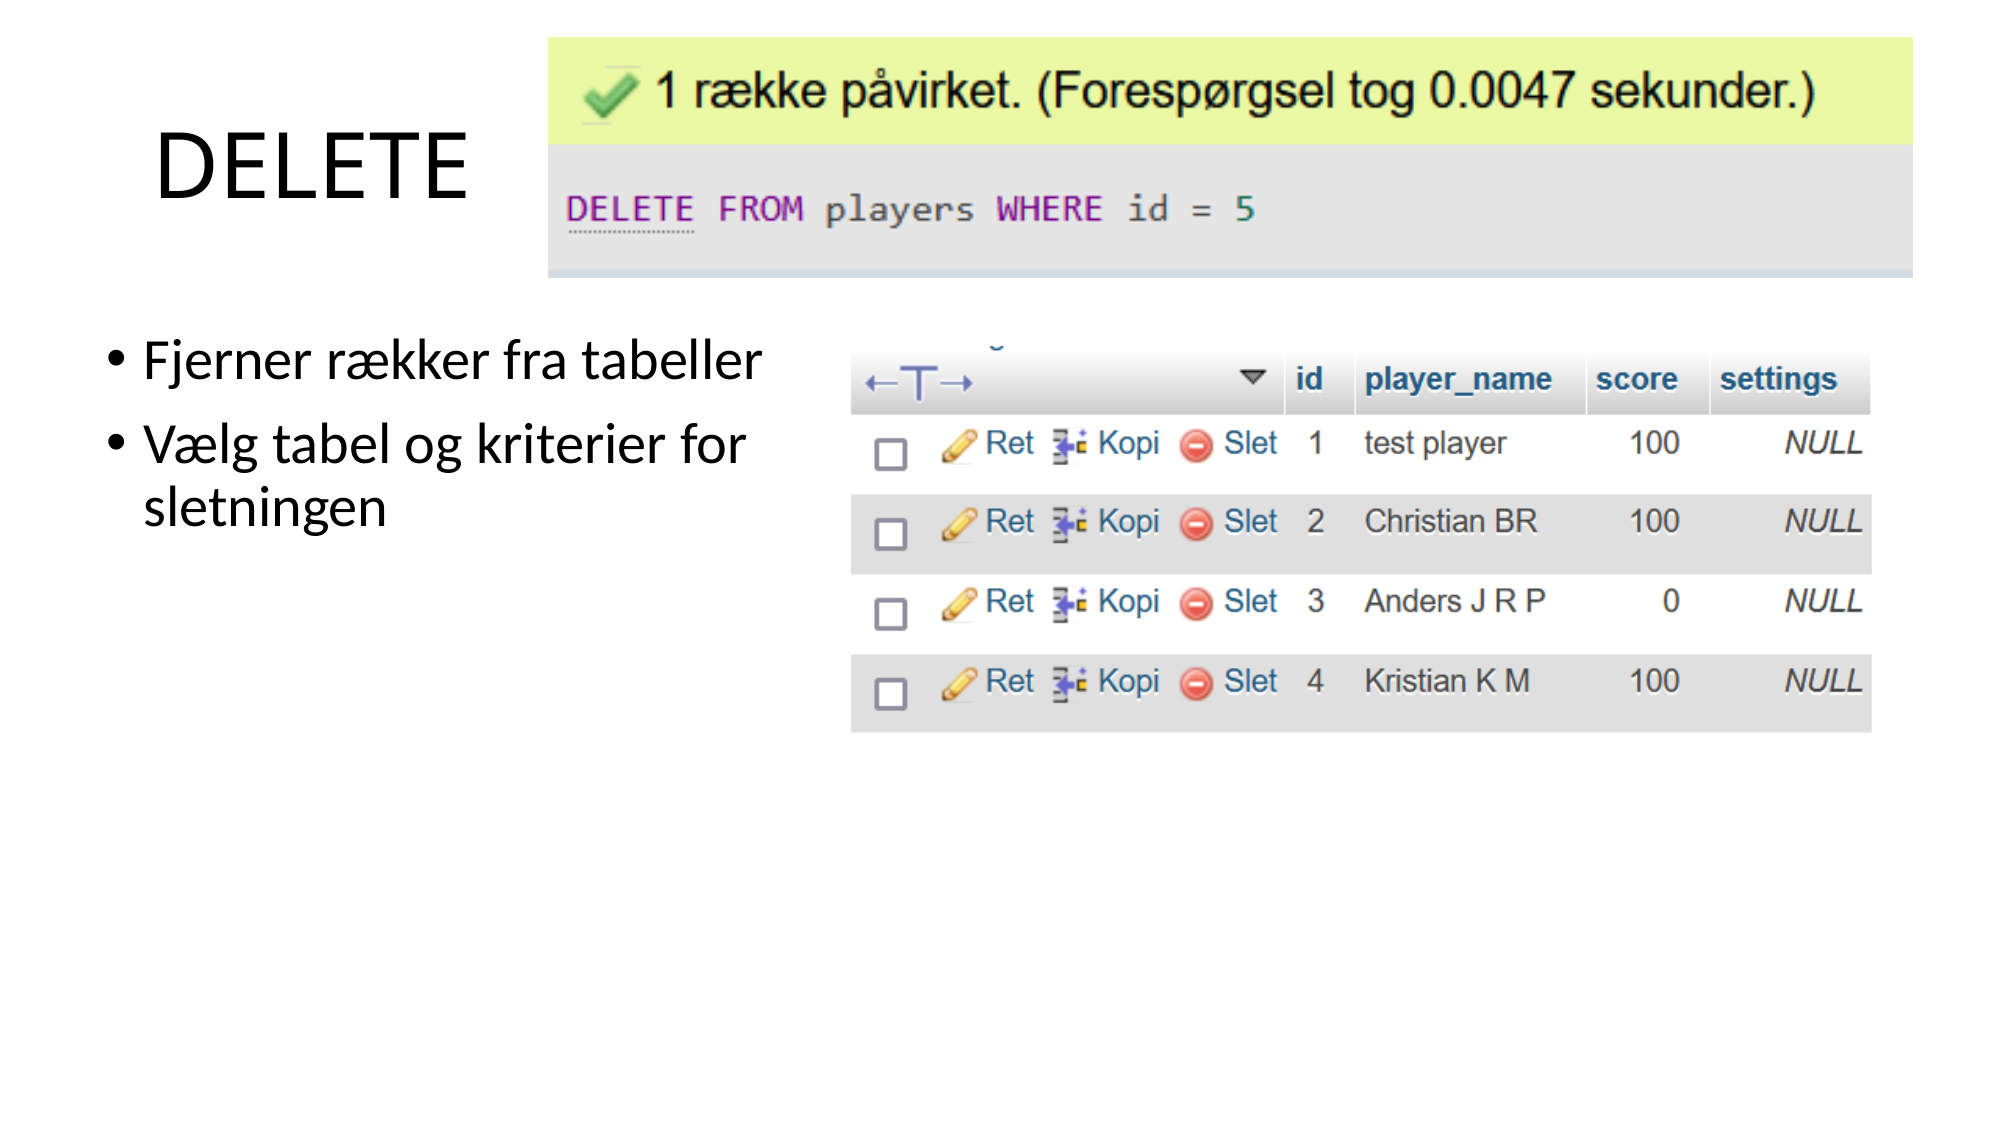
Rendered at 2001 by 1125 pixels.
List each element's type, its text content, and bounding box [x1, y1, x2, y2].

title DELETE [137, 59, 548, 278]
list Fjerner rækker fra tabeller Vælg tabel og kriterier for sletningen [90, 321, 1816, 1036]
picture [844, 346, 1883, 747]
picture [548, 37, 1913, 278]
